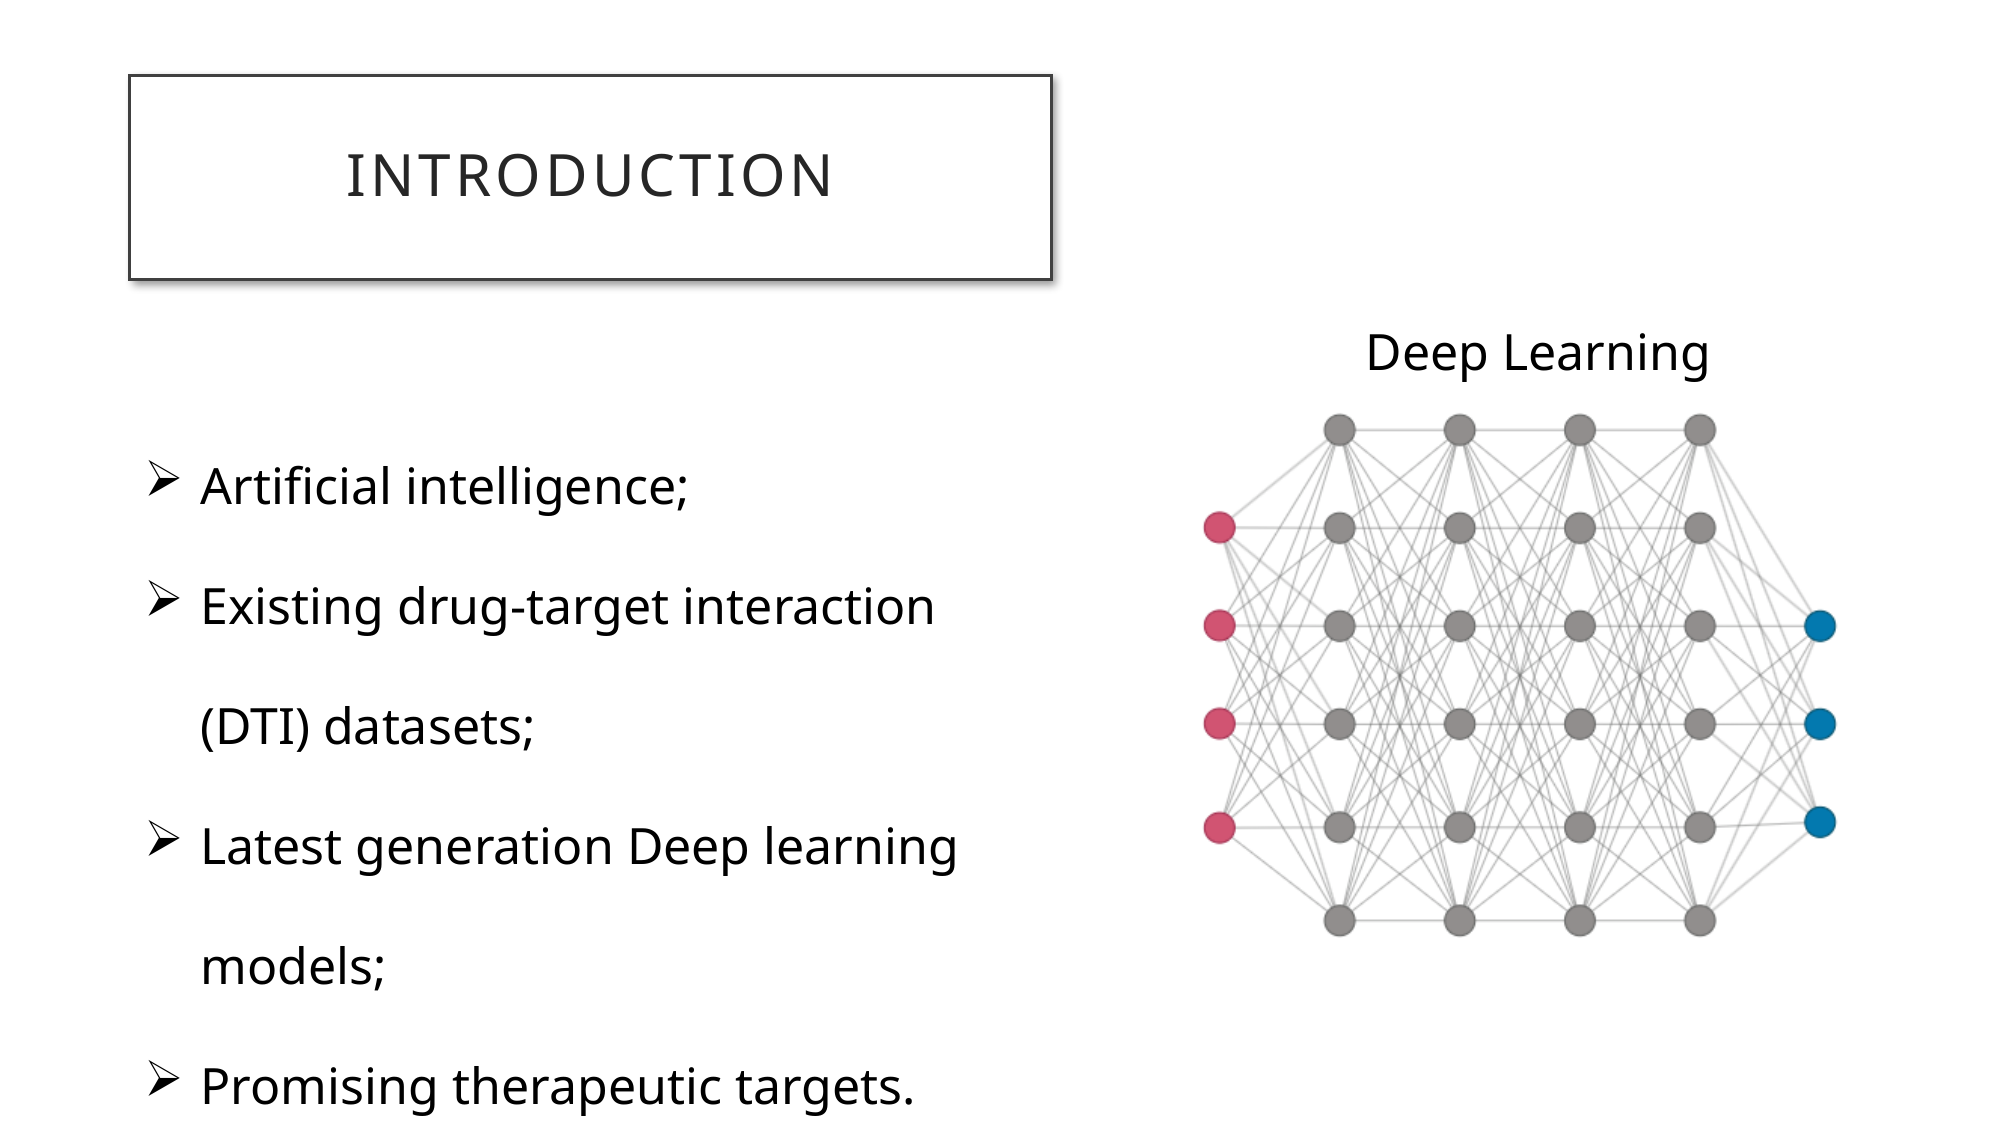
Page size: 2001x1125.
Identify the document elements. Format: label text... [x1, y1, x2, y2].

text_box Artificial intelligence; Existing drug-target interaction (DTI) datasets; Latest generation Deep learning models; Promising therapeutic targets. [129, 387, 1052, 1122]
text_box Deep Learning [1351, 312, 1769, 388]
picture [1202, 388, 1858, 990]
title Introduction [127, 73, 1054, 282]
